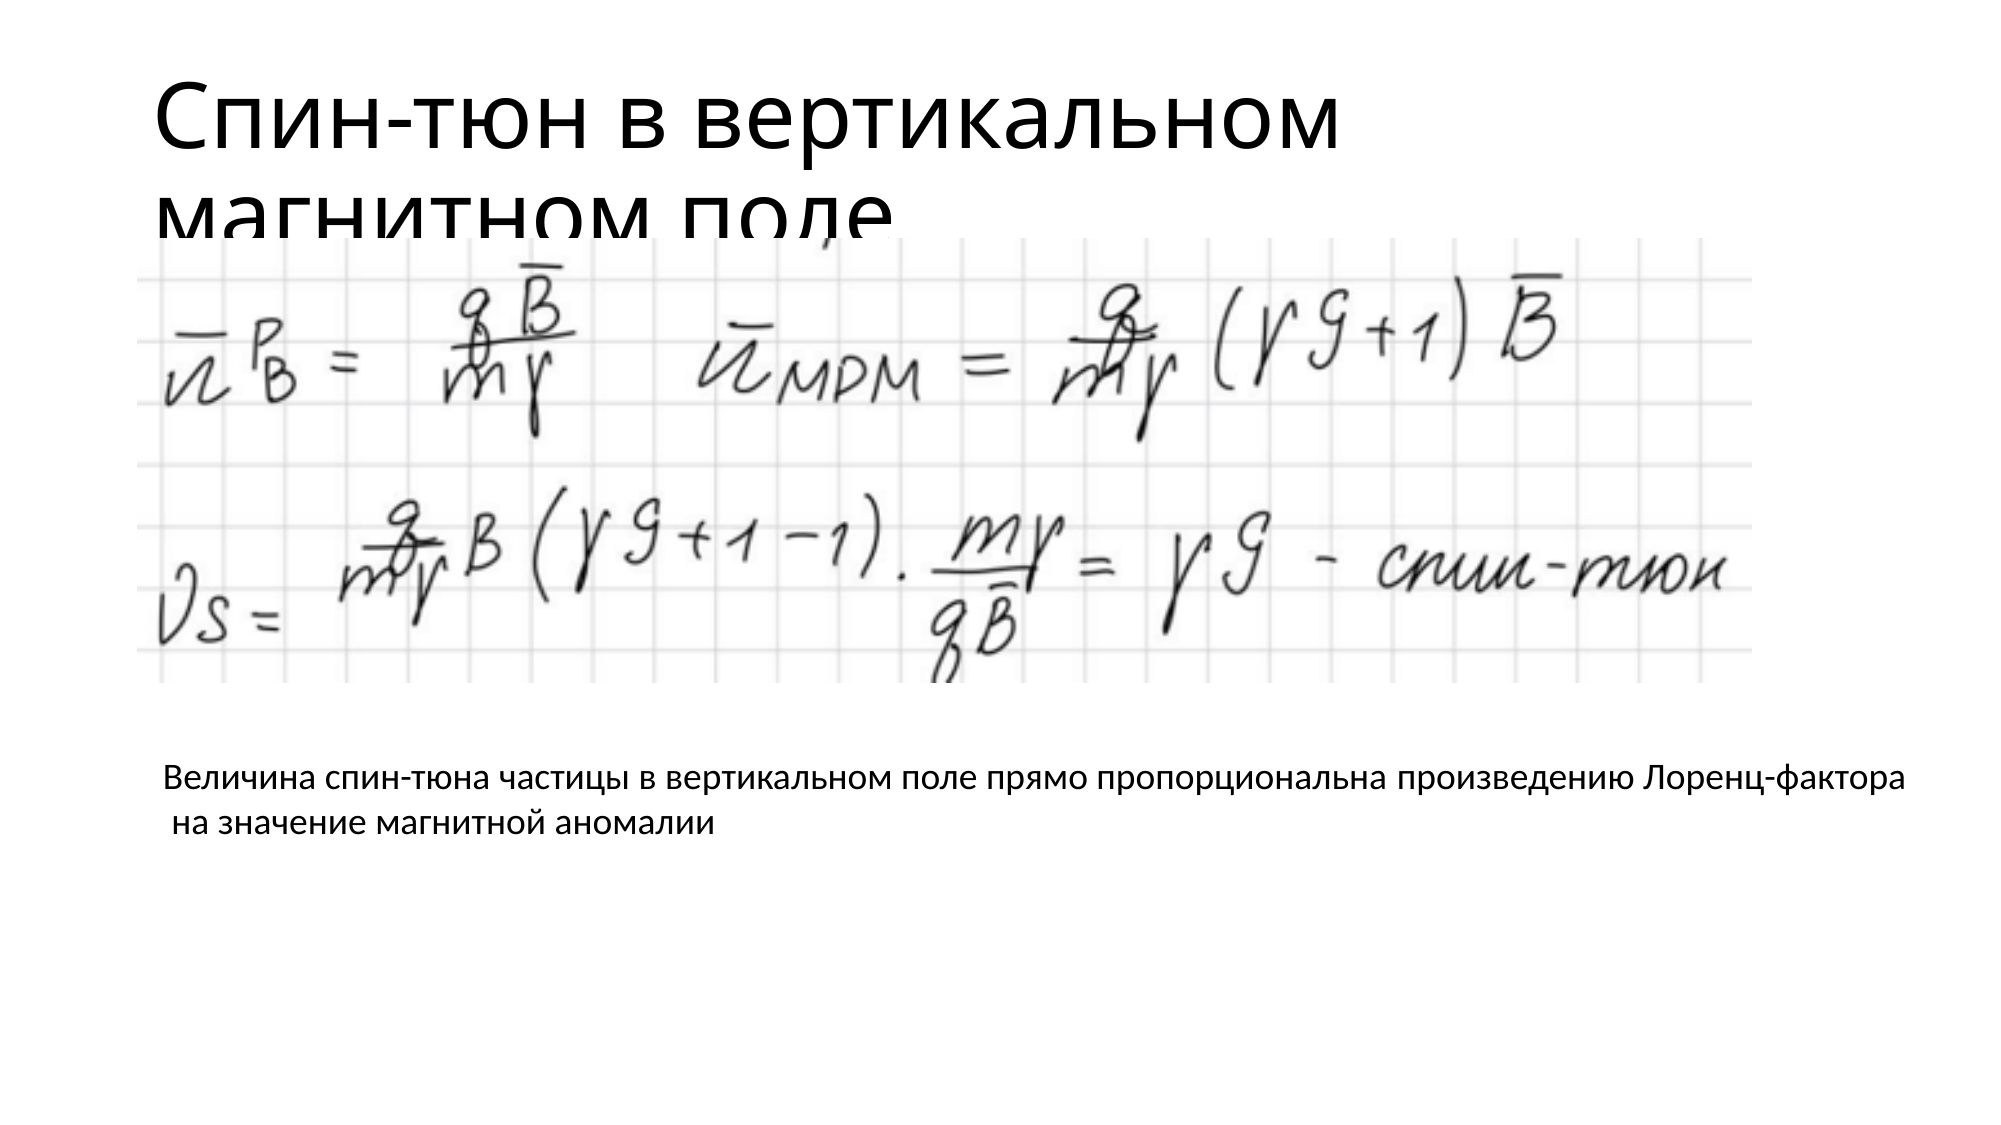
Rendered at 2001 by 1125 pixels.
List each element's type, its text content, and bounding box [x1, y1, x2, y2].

text_box Величина спин-тюна частицы в вертикальном поле прямо пропорциональна произведению Лоренц-фактора на значение магнитной аномалии [148, 744, 1922, 850]
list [137, 238, 1752, 683]
title Спин-тюн в вертикальном магнитном поле [137, 59, 1863, 278]
